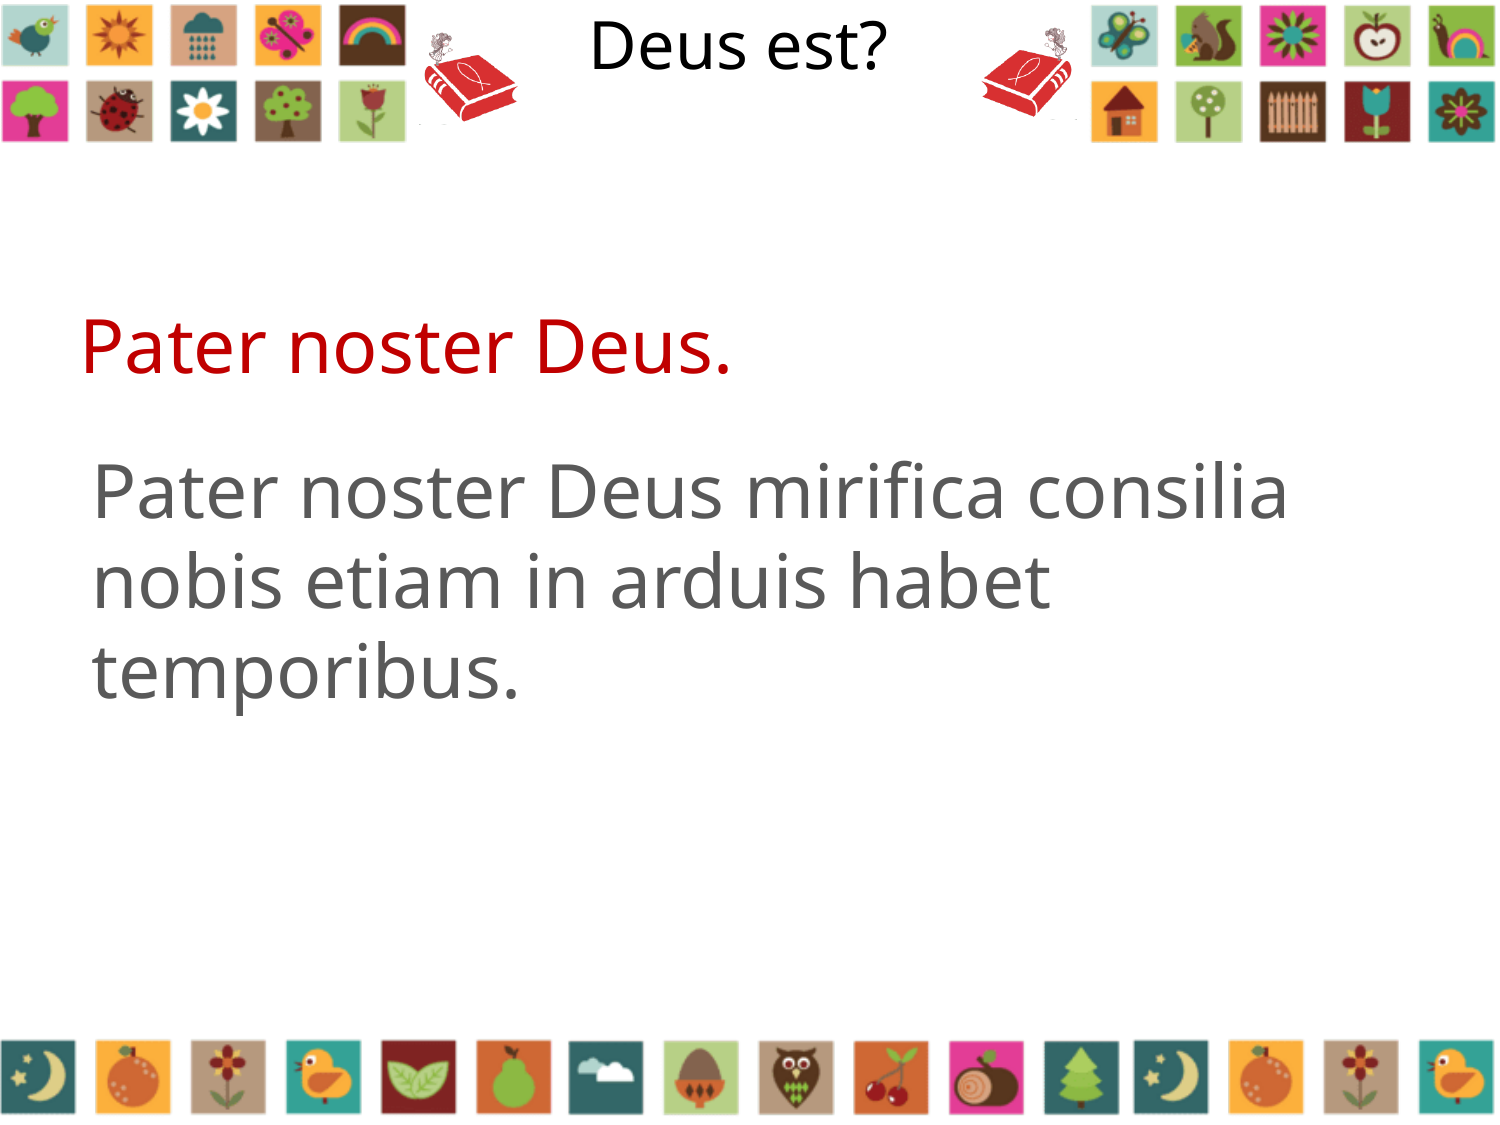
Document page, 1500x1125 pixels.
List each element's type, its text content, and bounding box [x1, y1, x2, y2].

picture [950, 3, 1500, 150]
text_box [0, 1028, 1500, 1118]
text_box Deus est? [414, 0, 1080, 91]
picture [0, 3, 550, 150]
text_box Pater noster Deus mirifica consilia nobis etiam in arduis habet temporibus. [76, 436, 1424, 722]
text_box Pater noster Deus. [64, 290, 1412, 396]
